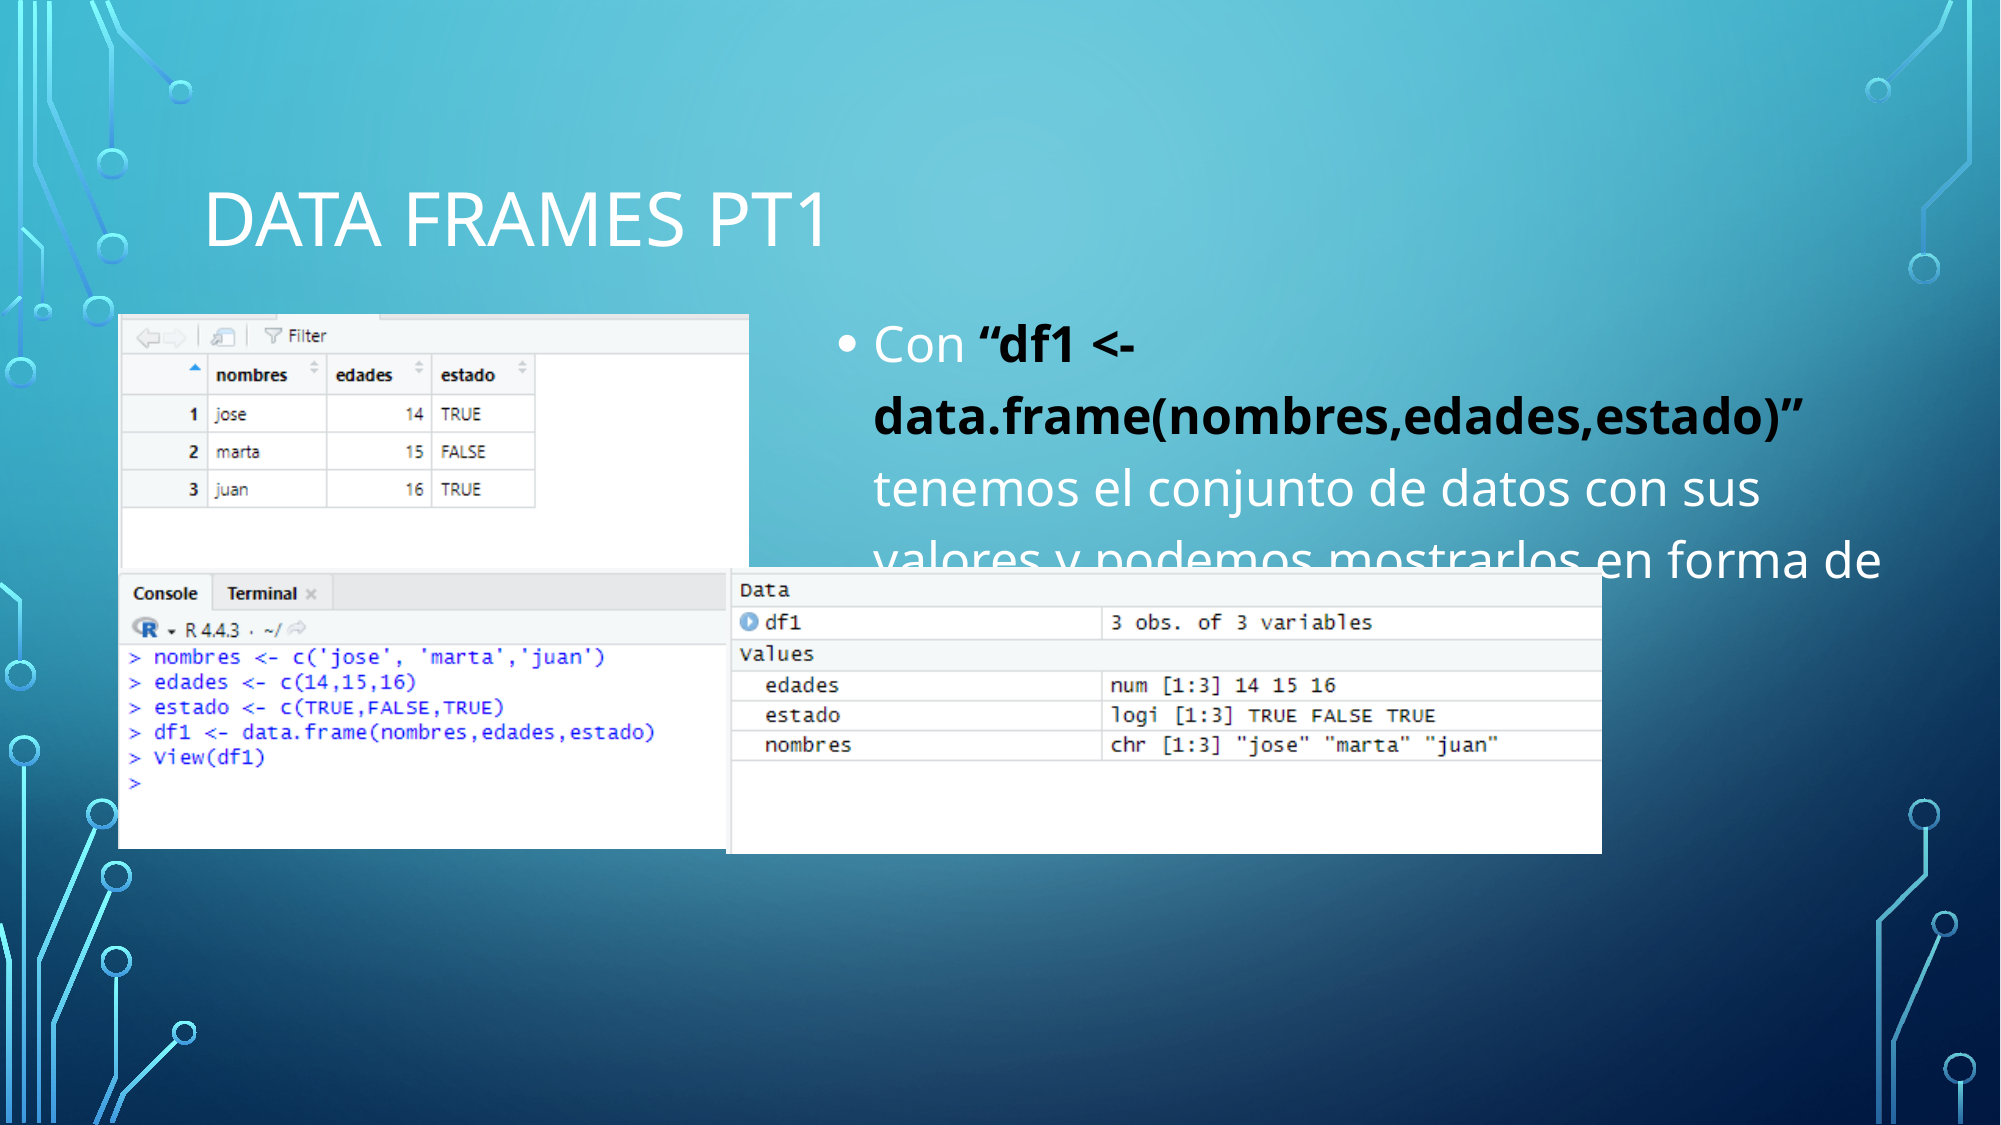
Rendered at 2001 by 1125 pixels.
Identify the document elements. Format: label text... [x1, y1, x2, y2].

picture [118, 314, 1602, 854]
title Data frames pt1 [187, 101, 1813, 344]
list Con “df1 <- data.frame(nombres,edades,estado)” tenemos el conjunto de datos con sus valores y podemos mostrarlos en forma de tabla. [821, 293, 1937, 960]
